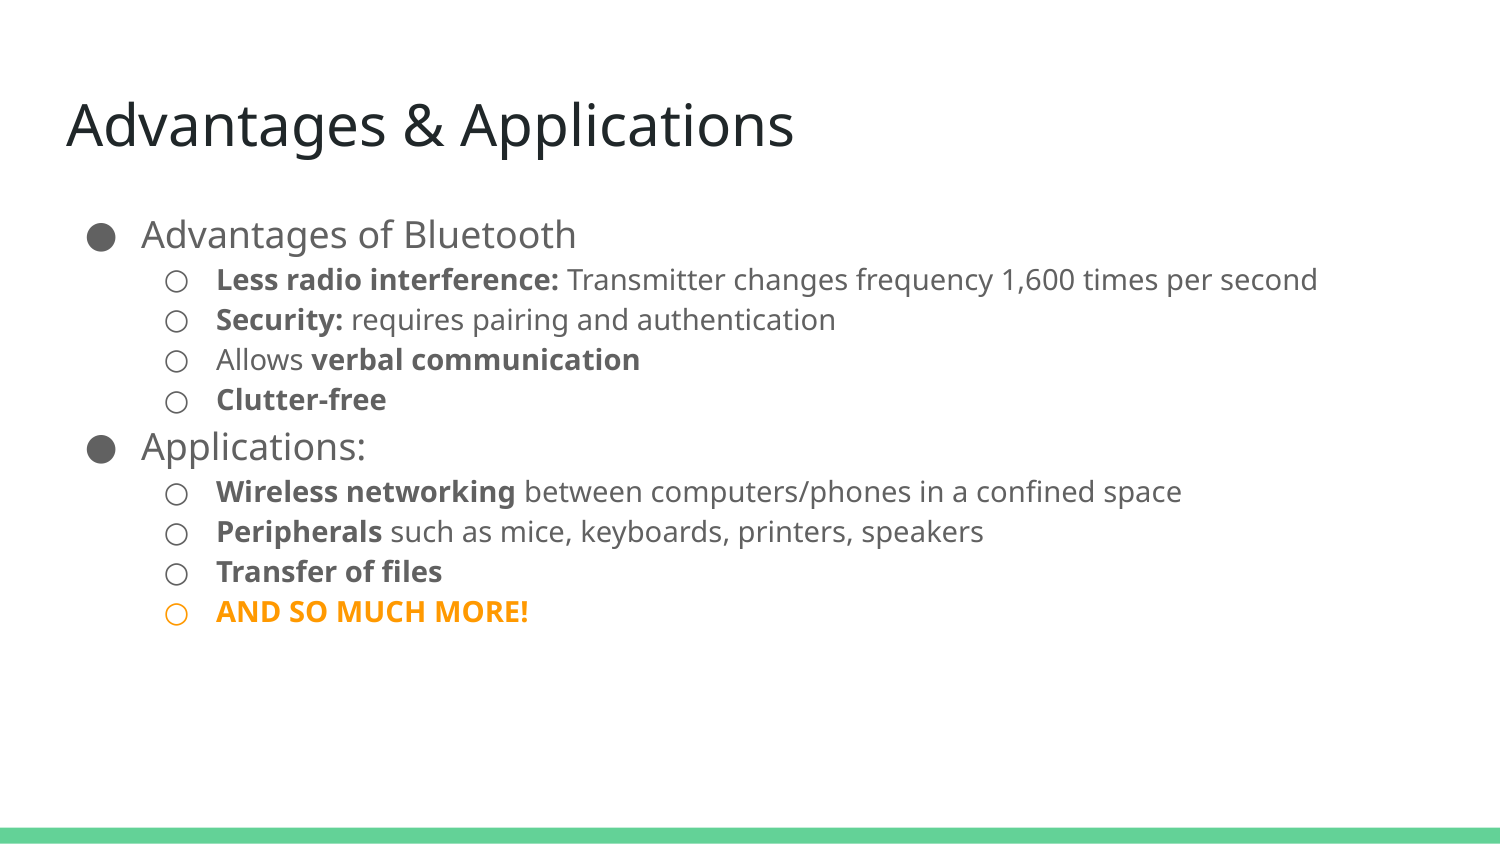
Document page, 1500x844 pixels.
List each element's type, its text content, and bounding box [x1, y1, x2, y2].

list Advantages of Bluetooth Less radio interference: Transmitter changes frequency 1,600 times per second Security: requires pairing and authentication Allows verbal communication Clutter-free Applications: Wireless networking between computers/phones in a confined space Peripherals such as mice, keyboards, printers, speakers Transfer of files AND SO MUCH MORE! [51, 189, 1449, 750]
title Advantages & Applications [51, 72, 1449, 167]
